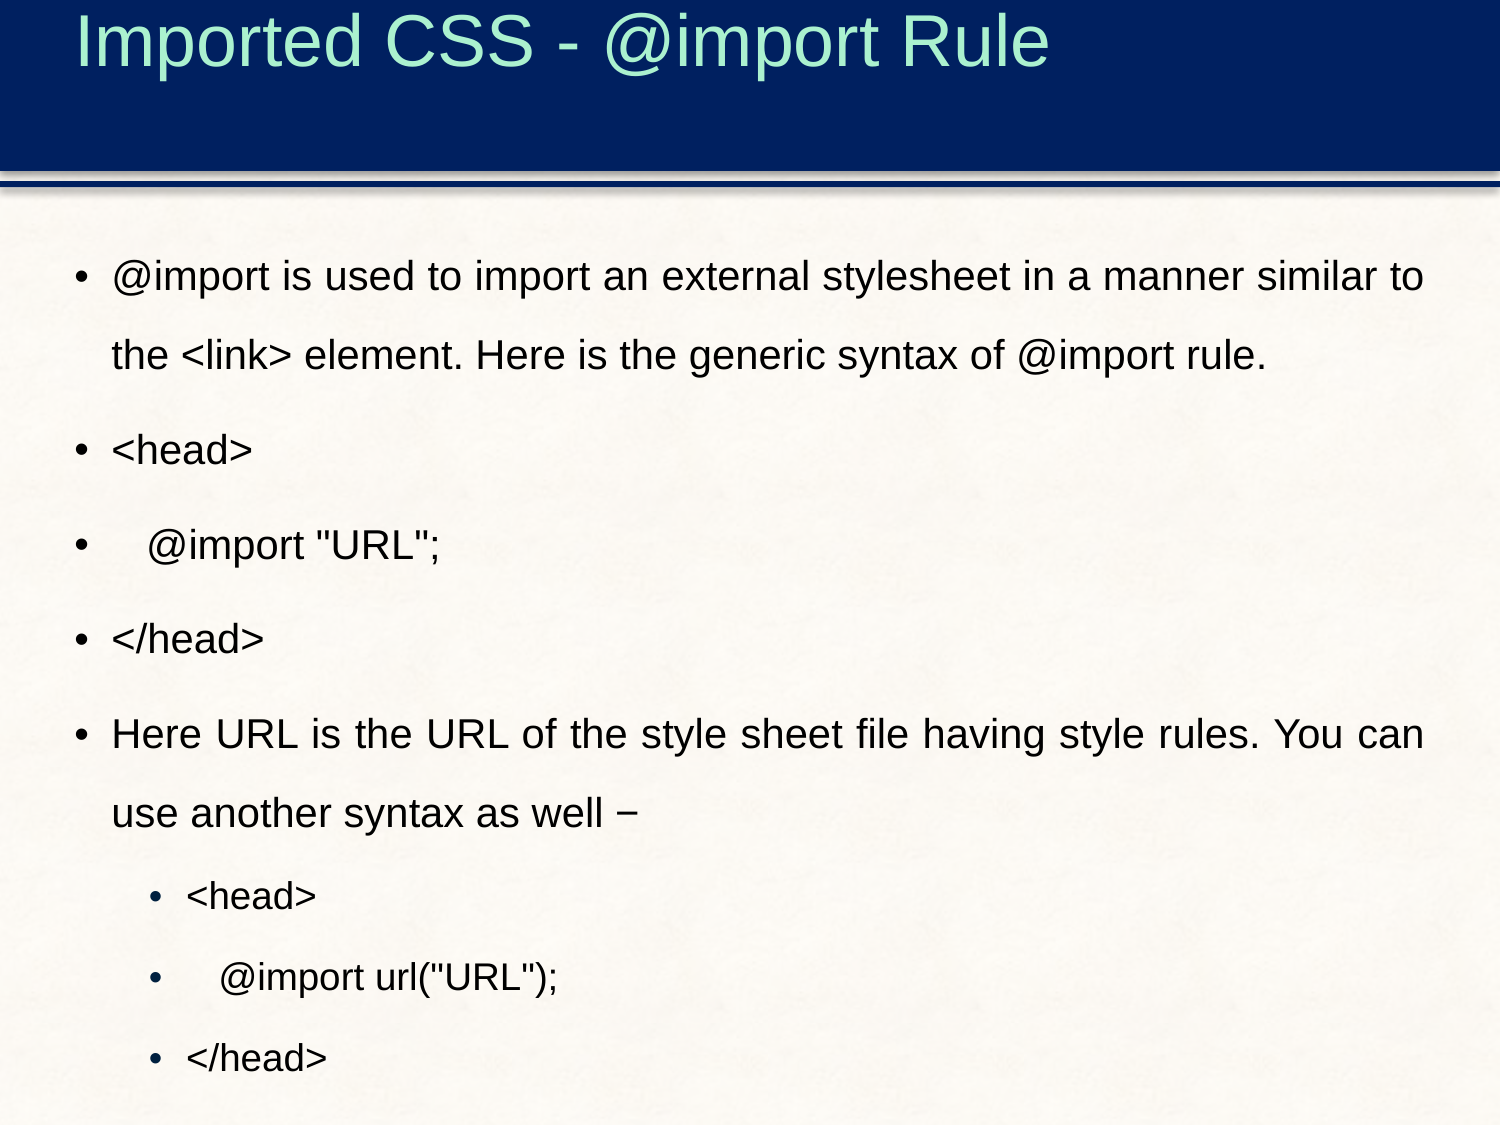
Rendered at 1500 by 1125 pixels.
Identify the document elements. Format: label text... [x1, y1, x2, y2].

list @import is used to import an external stylesheet in a manner similar to the <link> element. Here is the generic syntax of @import rule. <head> @import "URL"; </head> Here URL is the URL of the style sheet file having style rules. You can use another syntax as well − <head> @import url("URL"); </head> [59, 212, 1441, 1099]
title Imported CSS - @import Rule [59, 0, 1500, 171]
